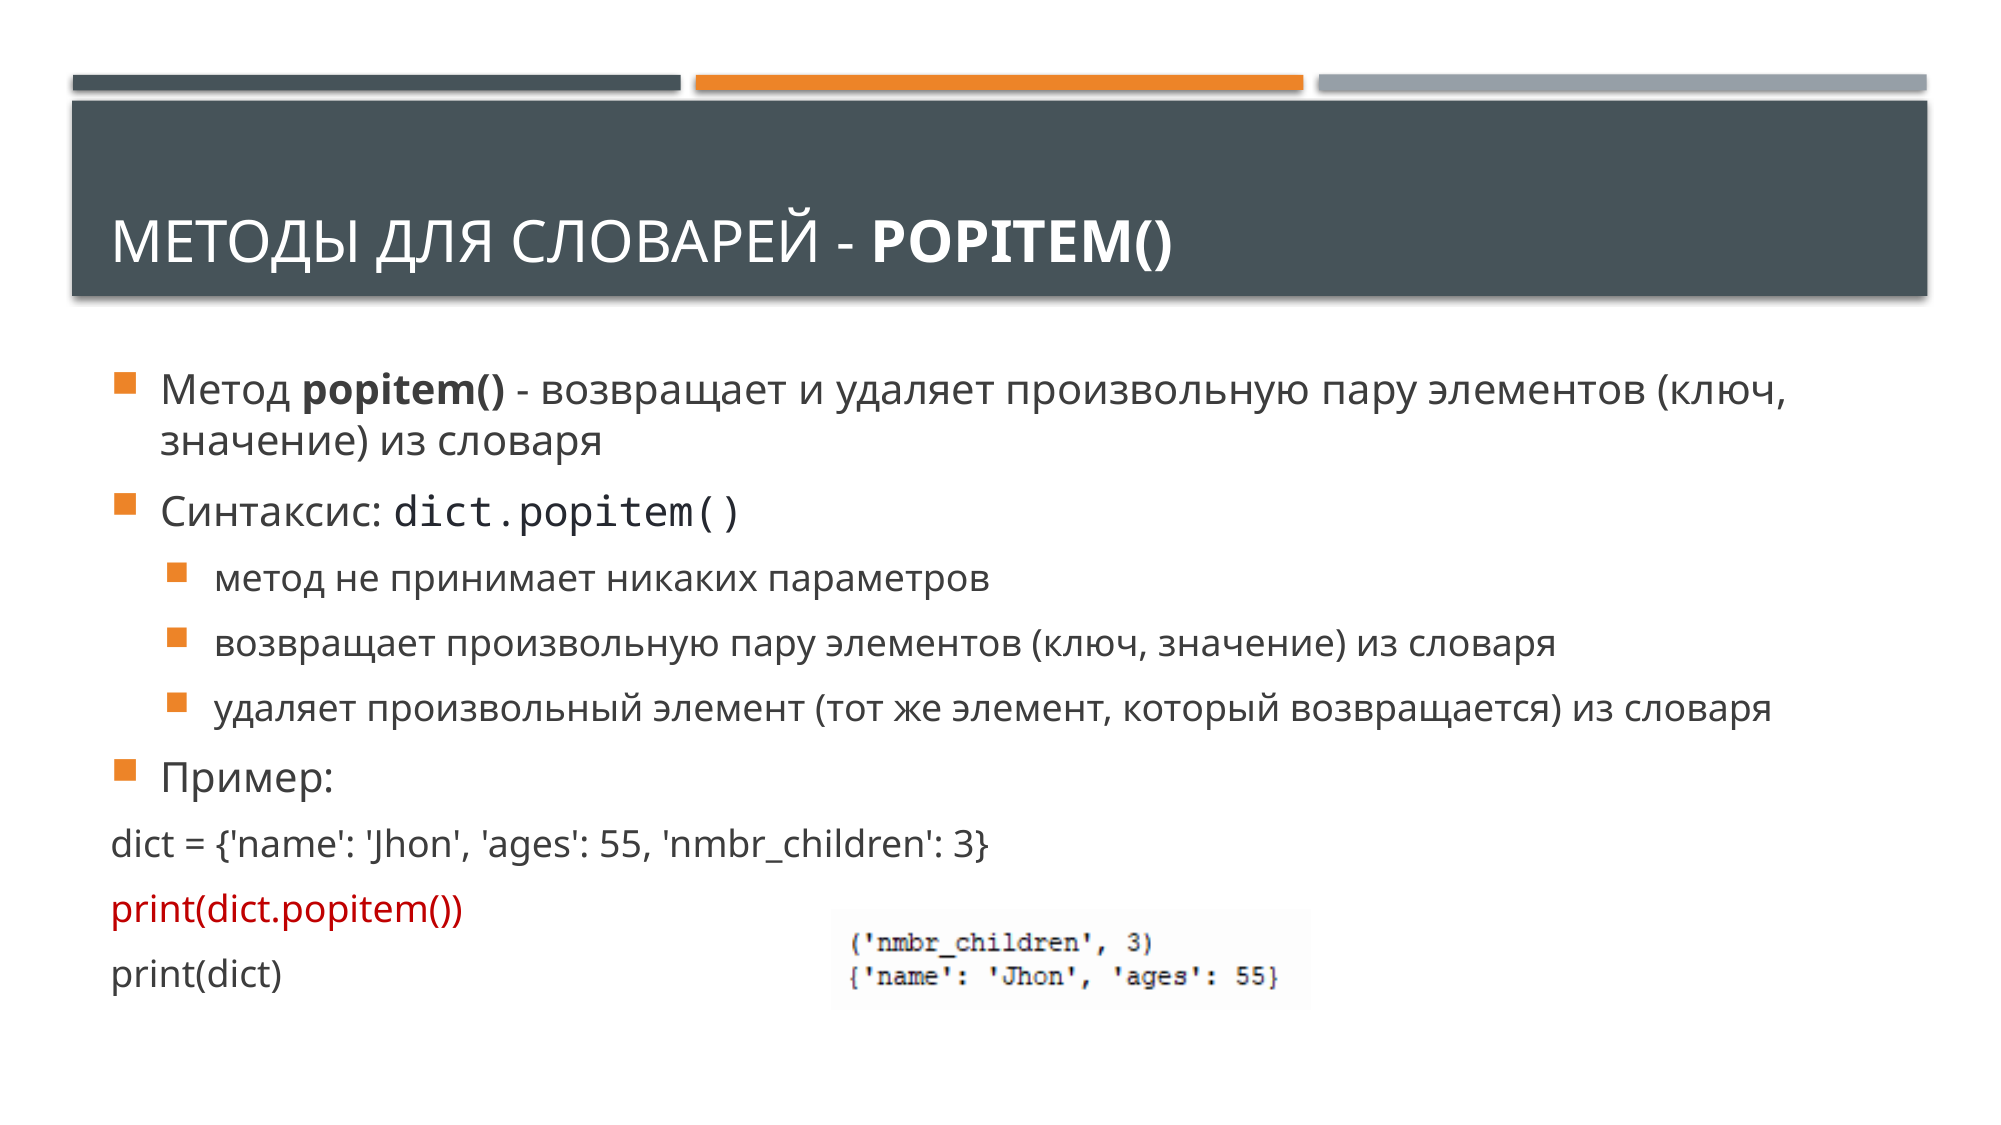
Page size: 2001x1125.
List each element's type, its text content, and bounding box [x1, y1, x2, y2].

picture [830, 909, 1312, 1011]
title МЕТОДЫ для словарей - popitem() [95, 115, 1905, 282]
list Метод popitem() - возвращает и удаляет произвольную пару элементов (ключ, значение) из словаря Синтаксис: dict.popitem() метод не принимает никаких параметров возвращает произвольную пару элементов (ключ, значение) из словаря удаляет произвольный элемент (тот же элемент, который возвращается) из словаря Пример: dict = {'name': 'Jhon', 'ages': 55, 'nmbr_children': 3} print(dict.popitem()) print(dict) [95, 319, 1905, 1040]
